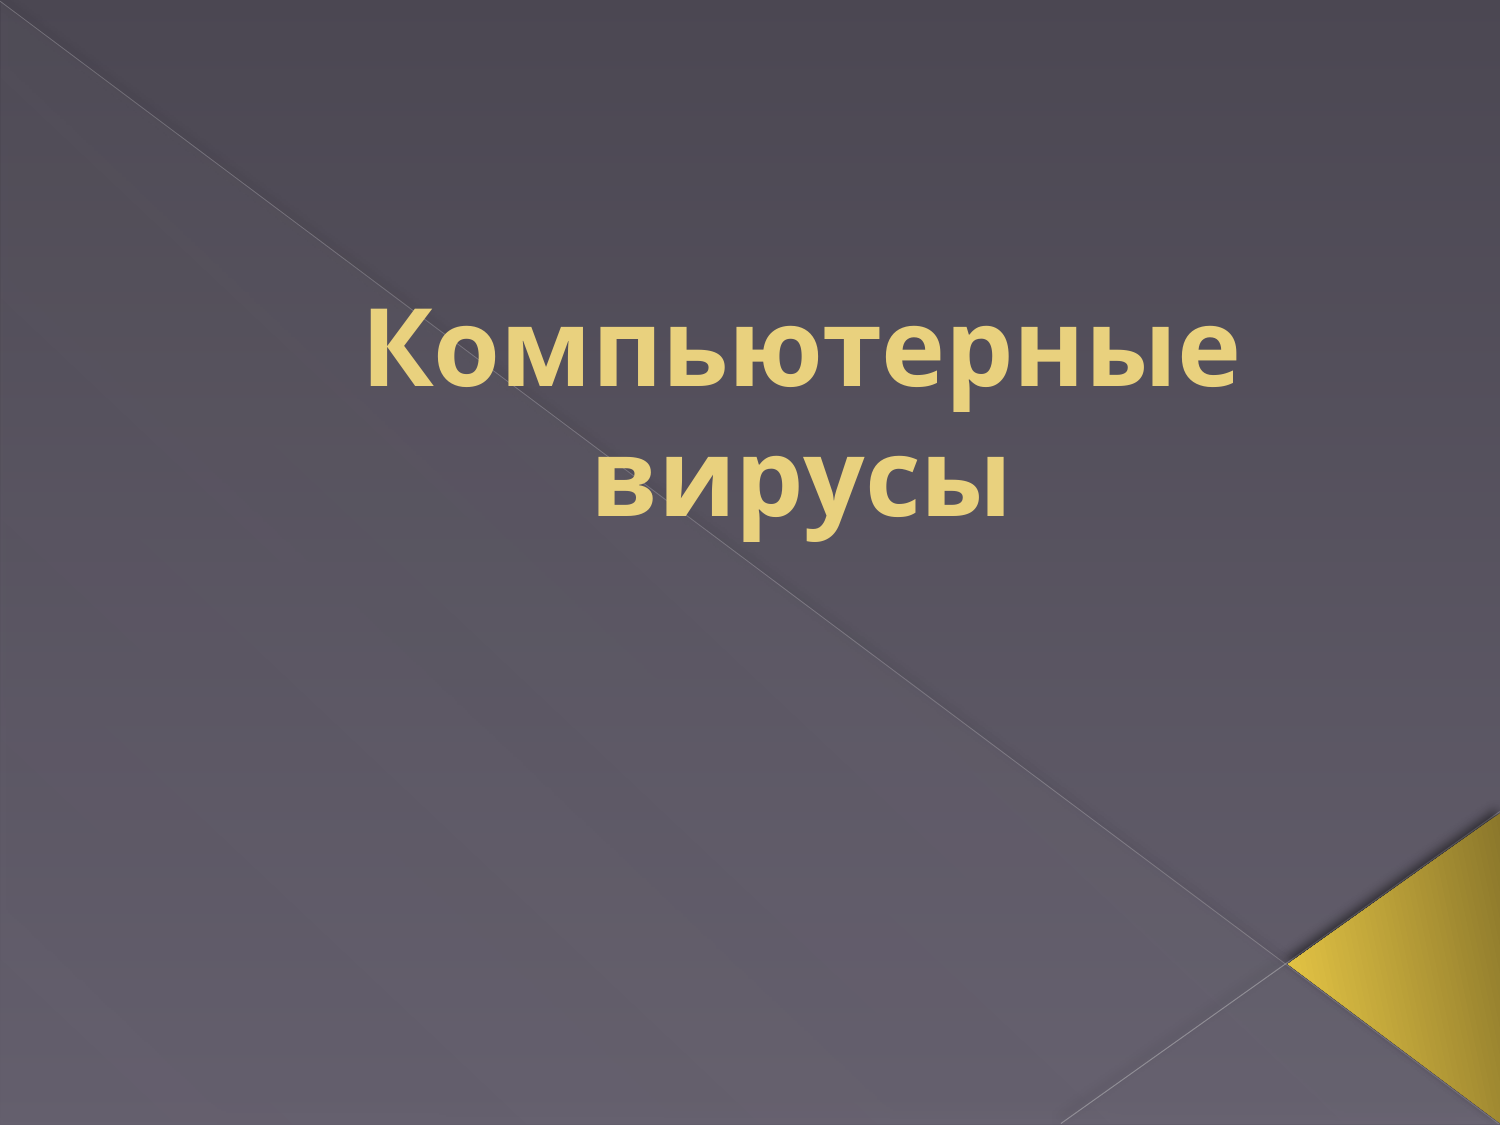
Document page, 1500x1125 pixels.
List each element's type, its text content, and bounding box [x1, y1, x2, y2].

title Компьютерные вирусы [53, 267, 1471, 546]
